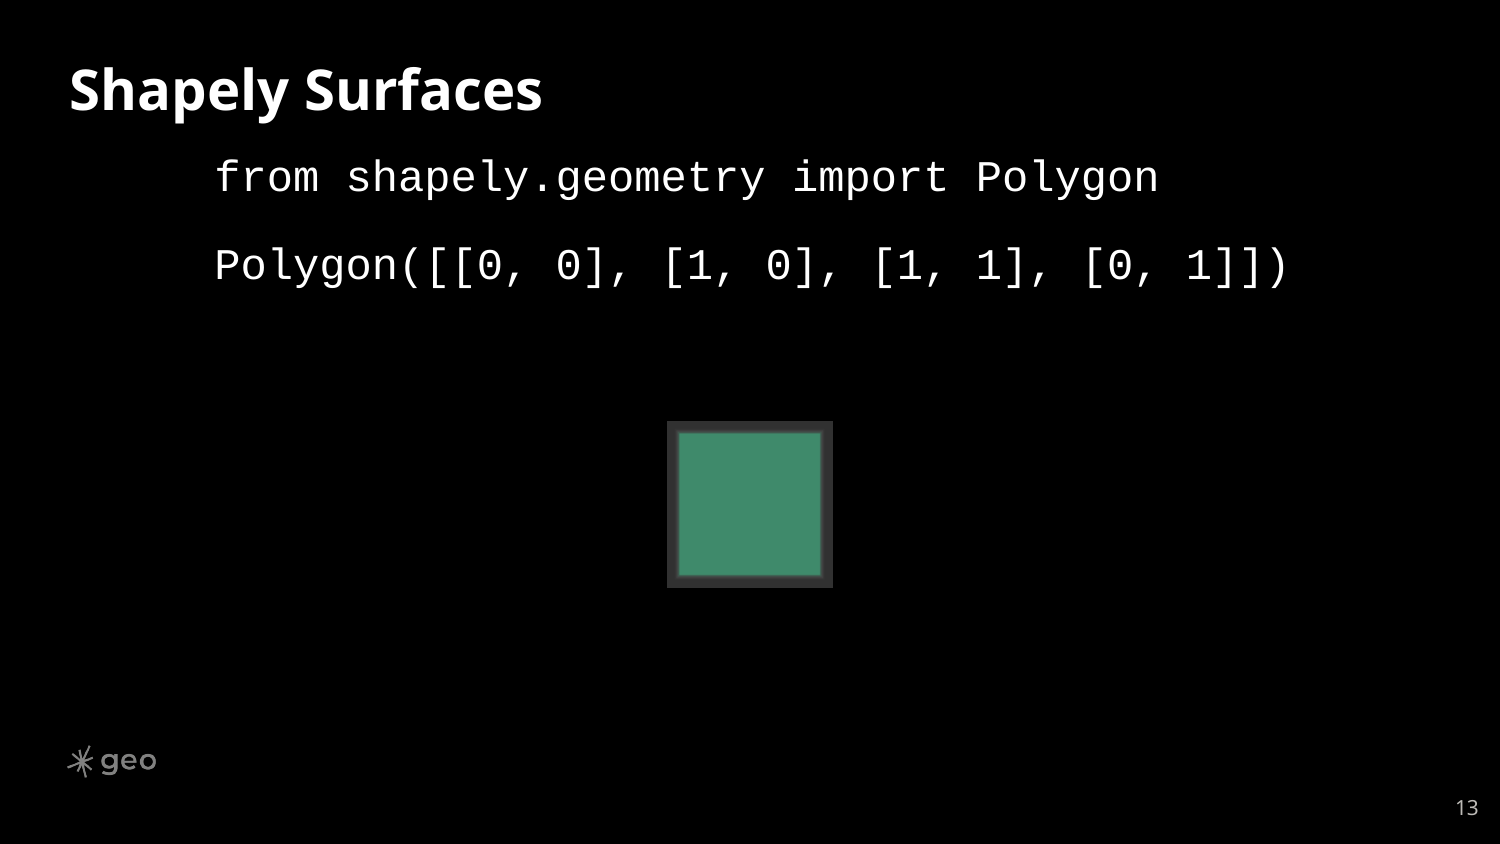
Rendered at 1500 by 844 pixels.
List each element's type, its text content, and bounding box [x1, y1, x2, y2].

list from shapely.geometry import Polygon Polygon([[0, 0], [1, 0], [1, 1], [0, 1]]) [135, 144, 1429, 717]
title Shapely Surfaces [66, 50, 987, 133]
picture [666, 421, 834, 588]
slide_number ‹#› [1403, 779, 1494, 844]
picture [67, 745, 156, 778]
